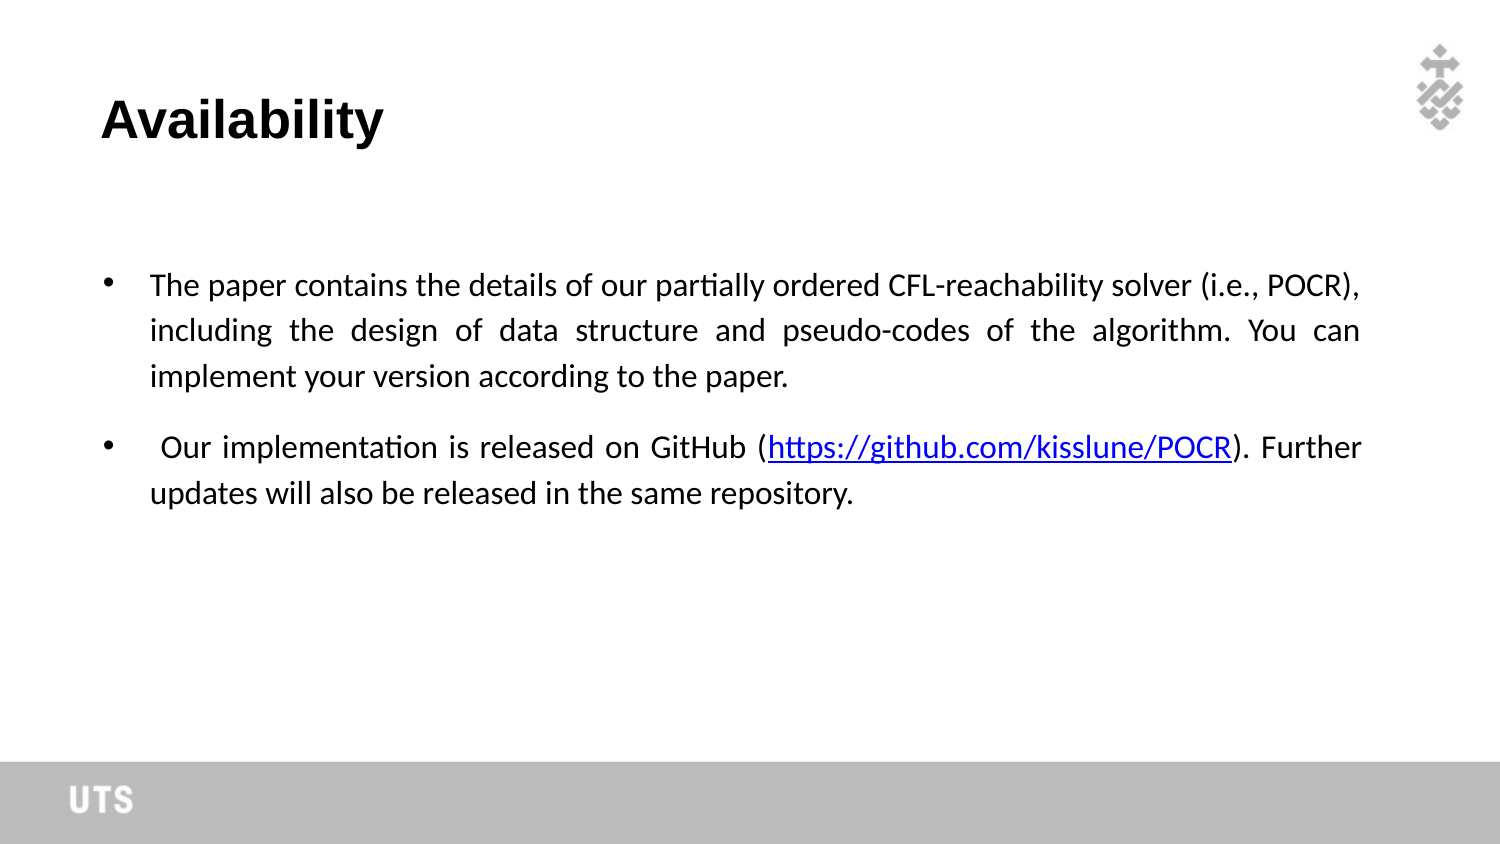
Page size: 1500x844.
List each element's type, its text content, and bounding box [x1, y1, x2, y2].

text_box Availability [100, 59, 1352, 150]
text_box The paper contains the details of our partially ordered CFL-reachability solver (i.e., POCR), including the design of data structure and pseudo-codes of the algorithm. You can implement your version according to the paper. Our implementation is released on GitHub (https://github.com/kisslune/POCR). Further updates will also be released in the same repository. [102, 185, 1363, 553]
slide_number 50 [1361, 29, 1454, 88]
picture [0, 0, 1500, 844]
